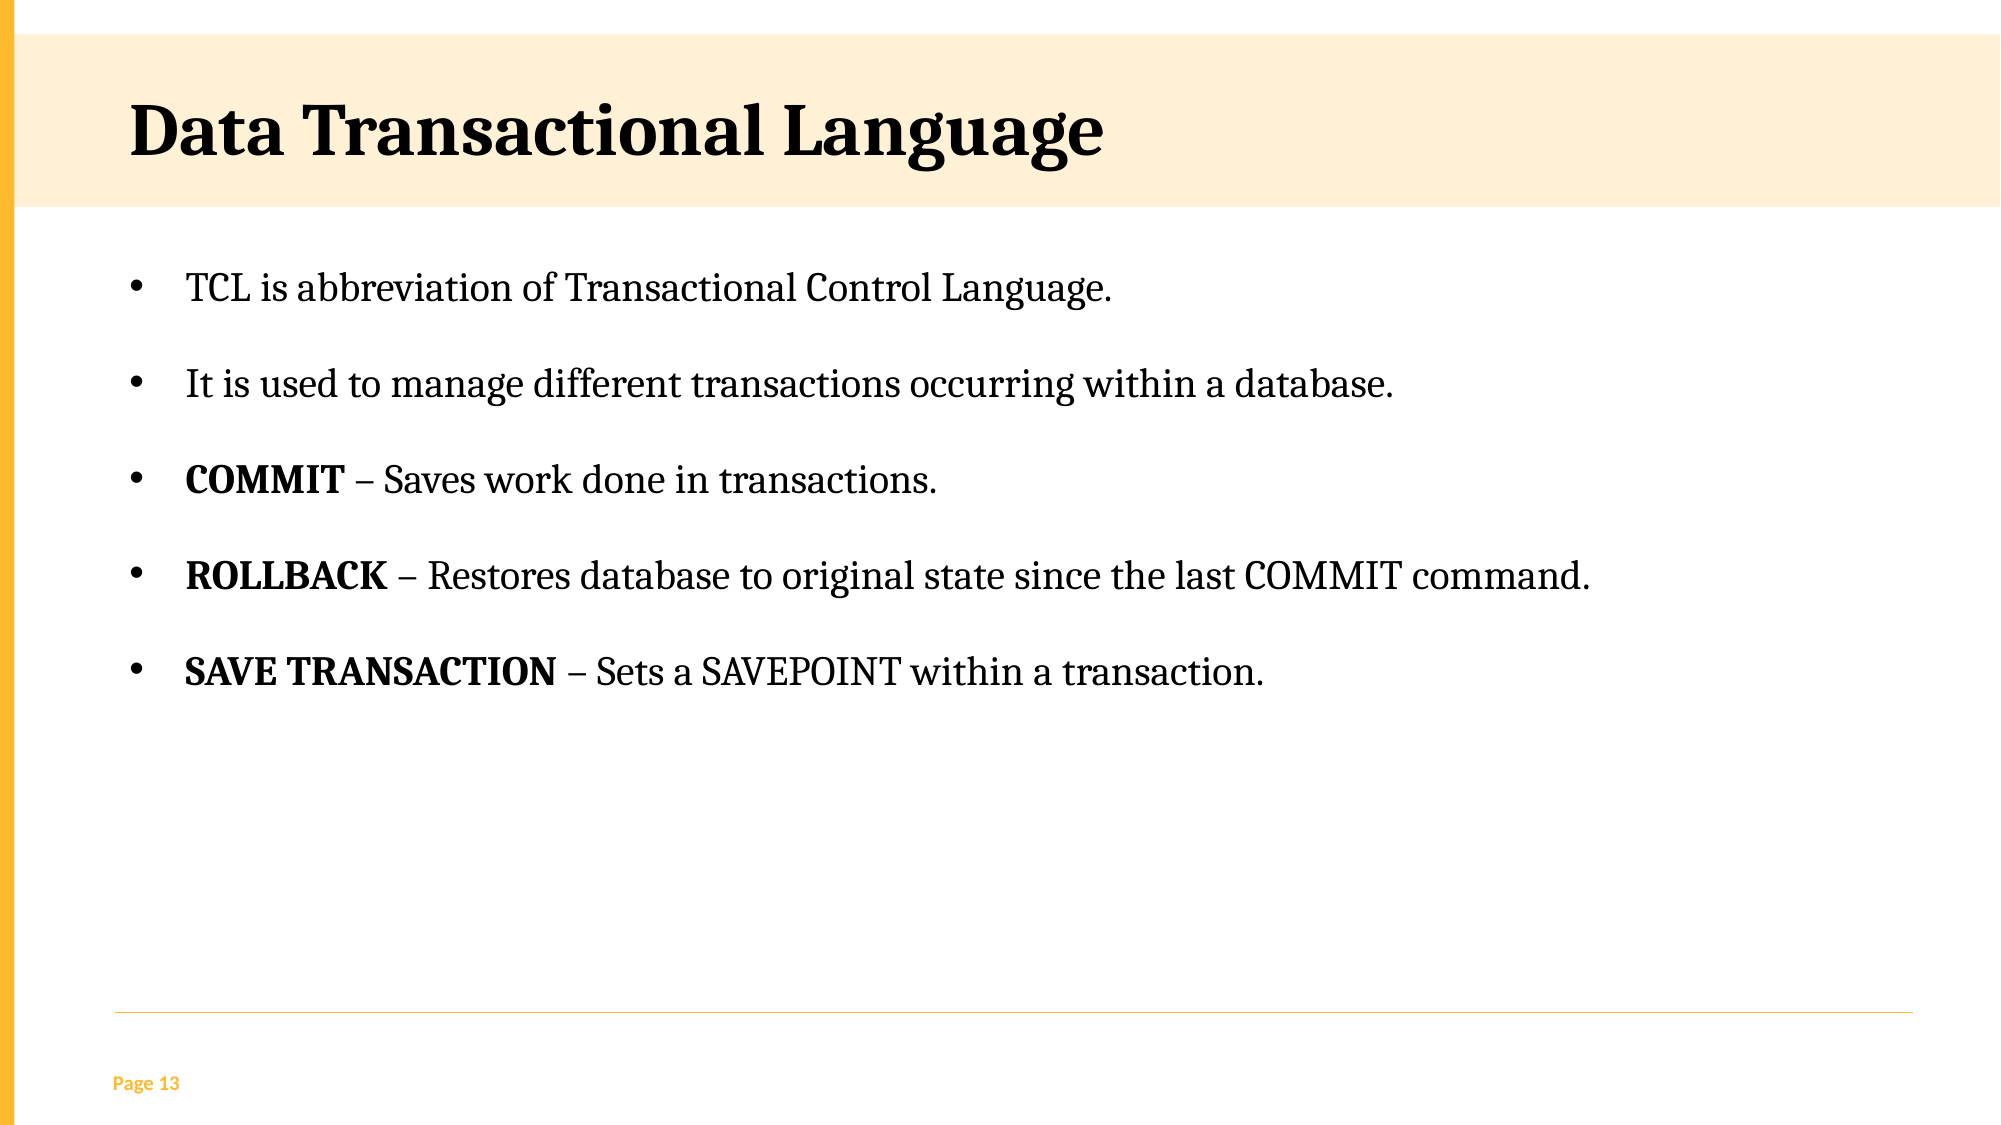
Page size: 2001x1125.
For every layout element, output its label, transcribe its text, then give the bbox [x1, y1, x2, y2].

text_box [0, 0, 15, 1125]
text_box Data Transactional Language [114, 72, 1343, 178]
text_box Page 13 [98, 1061, 217, 1083]
text_box TCL is abbreviation of Transactional Control Language. It is used to manage different transactions occurring within a database. COMMIT – Saves work done in transactions. ROLLBACK – Restores database to original state since the last COMMIT command. SAVE TRANSACTION – Sets a SAVEPOINT within a transaction. [114, 227, 1915, 751]
text_box [15, 33, 2000, 208]
